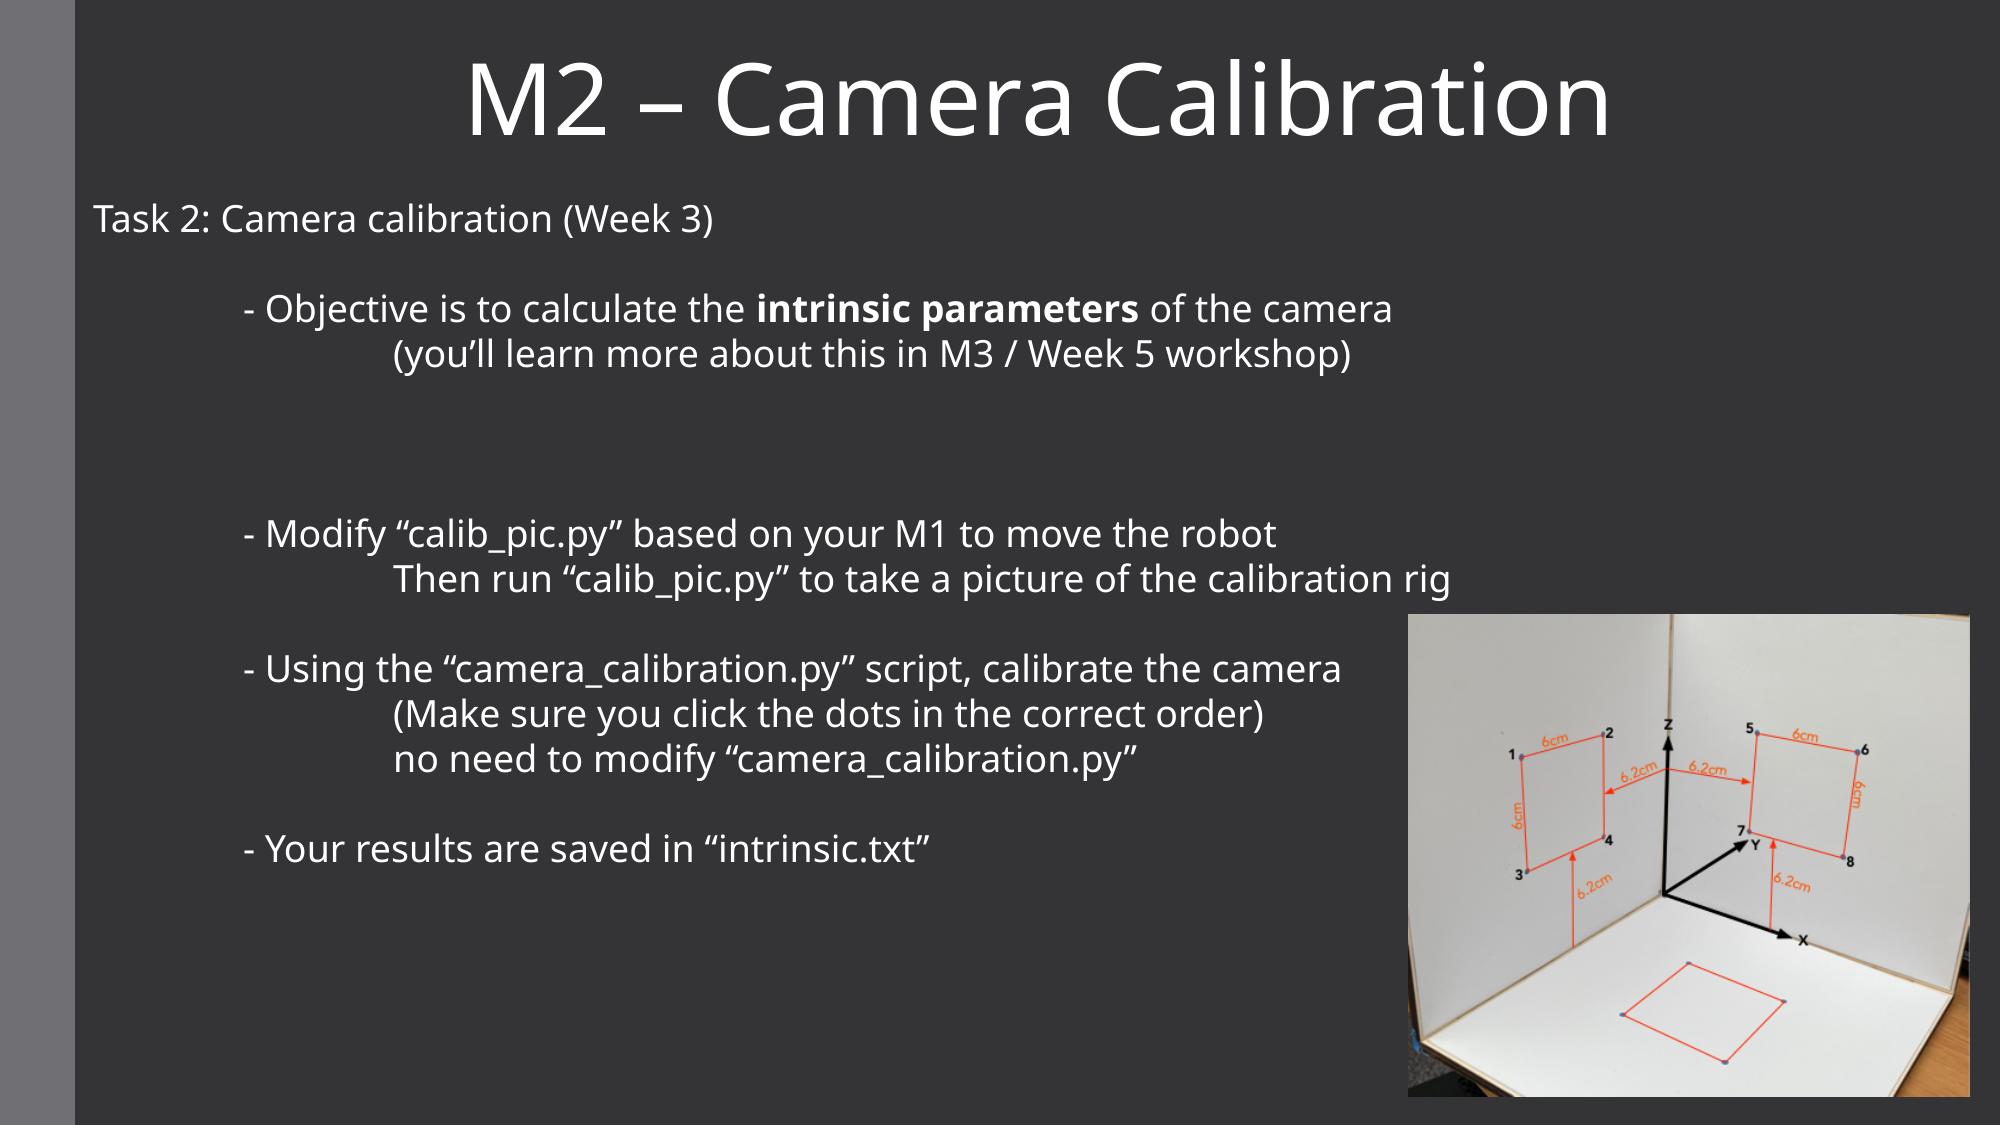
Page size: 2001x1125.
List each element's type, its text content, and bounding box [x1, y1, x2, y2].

text_box M2 – Camera Calibration [78, 28, 2000, 163]
picture [1408, 614, 1970, 1097]
